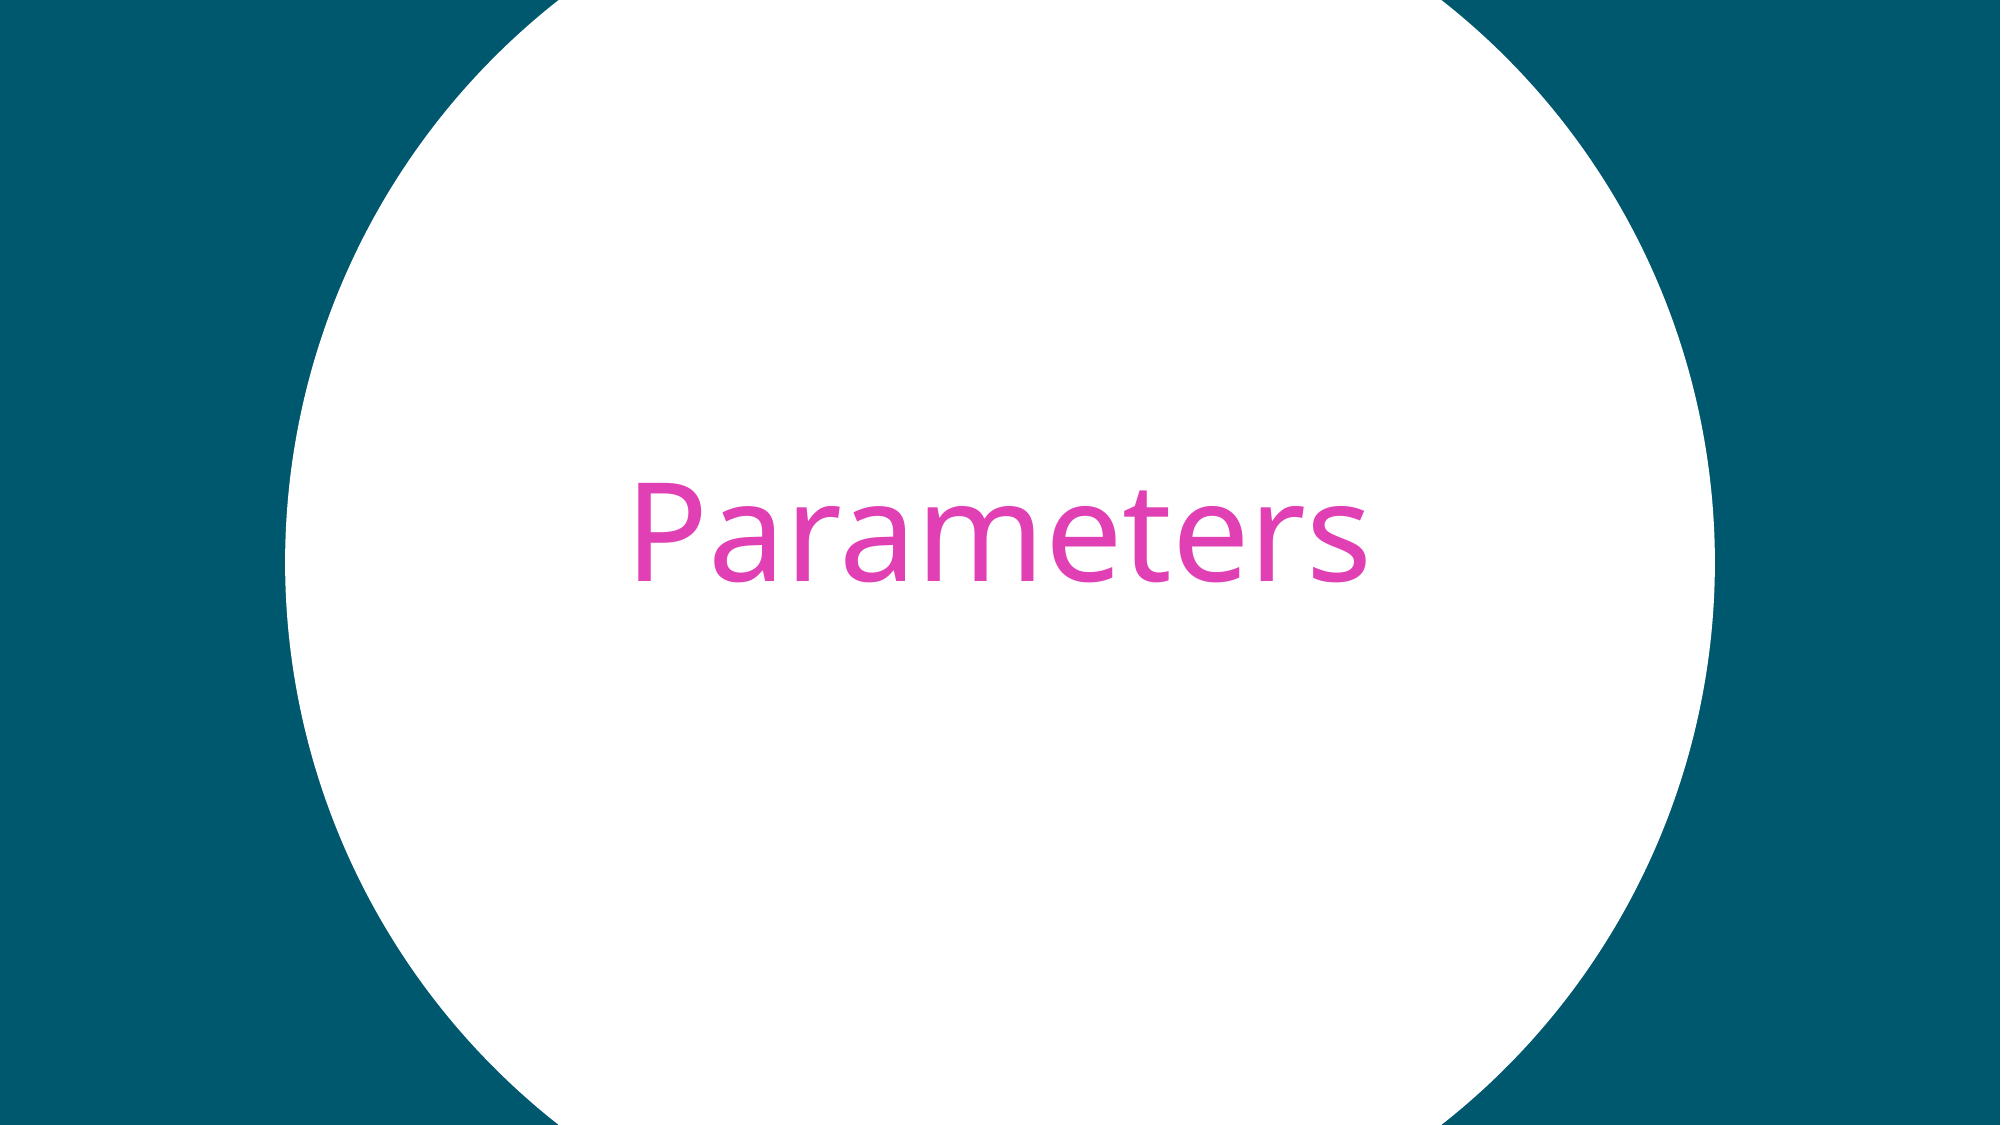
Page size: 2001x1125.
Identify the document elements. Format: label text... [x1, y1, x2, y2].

title Parameters [356, 223, 1642, 851]
